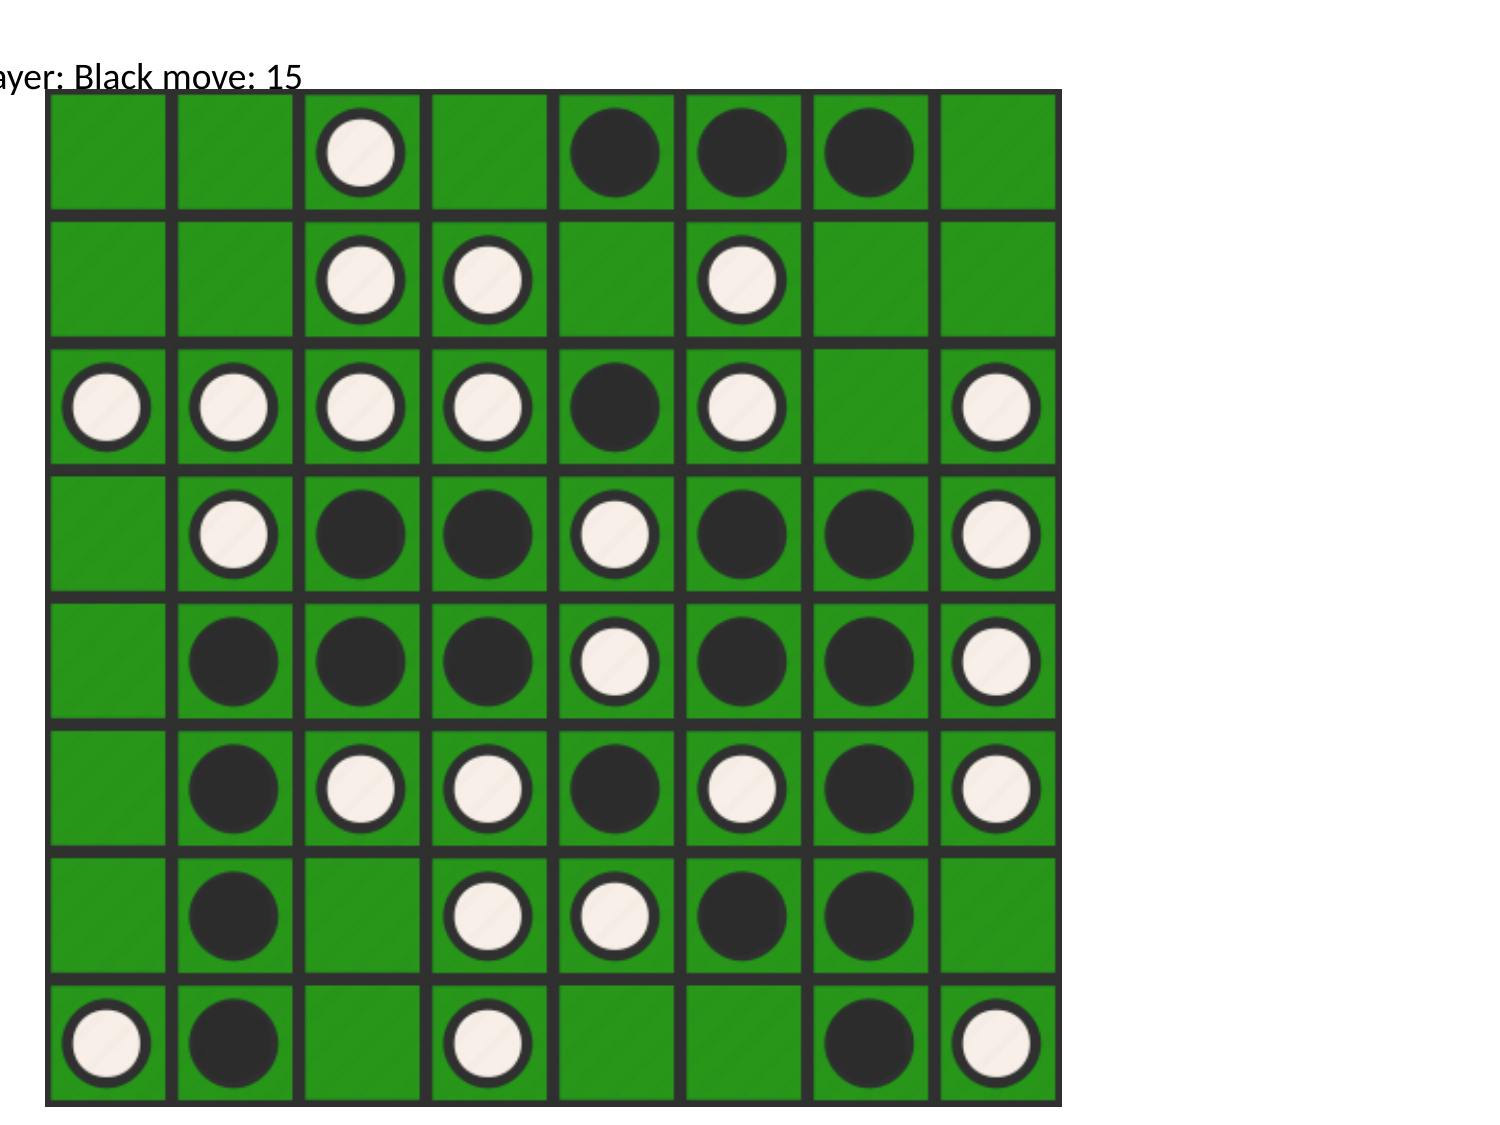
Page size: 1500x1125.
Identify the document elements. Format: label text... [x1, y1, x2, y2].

picture [44, 89, 1062, 1107]
text_box turn: 41 player: Black move: 15 [0, 44, 319, 105]
